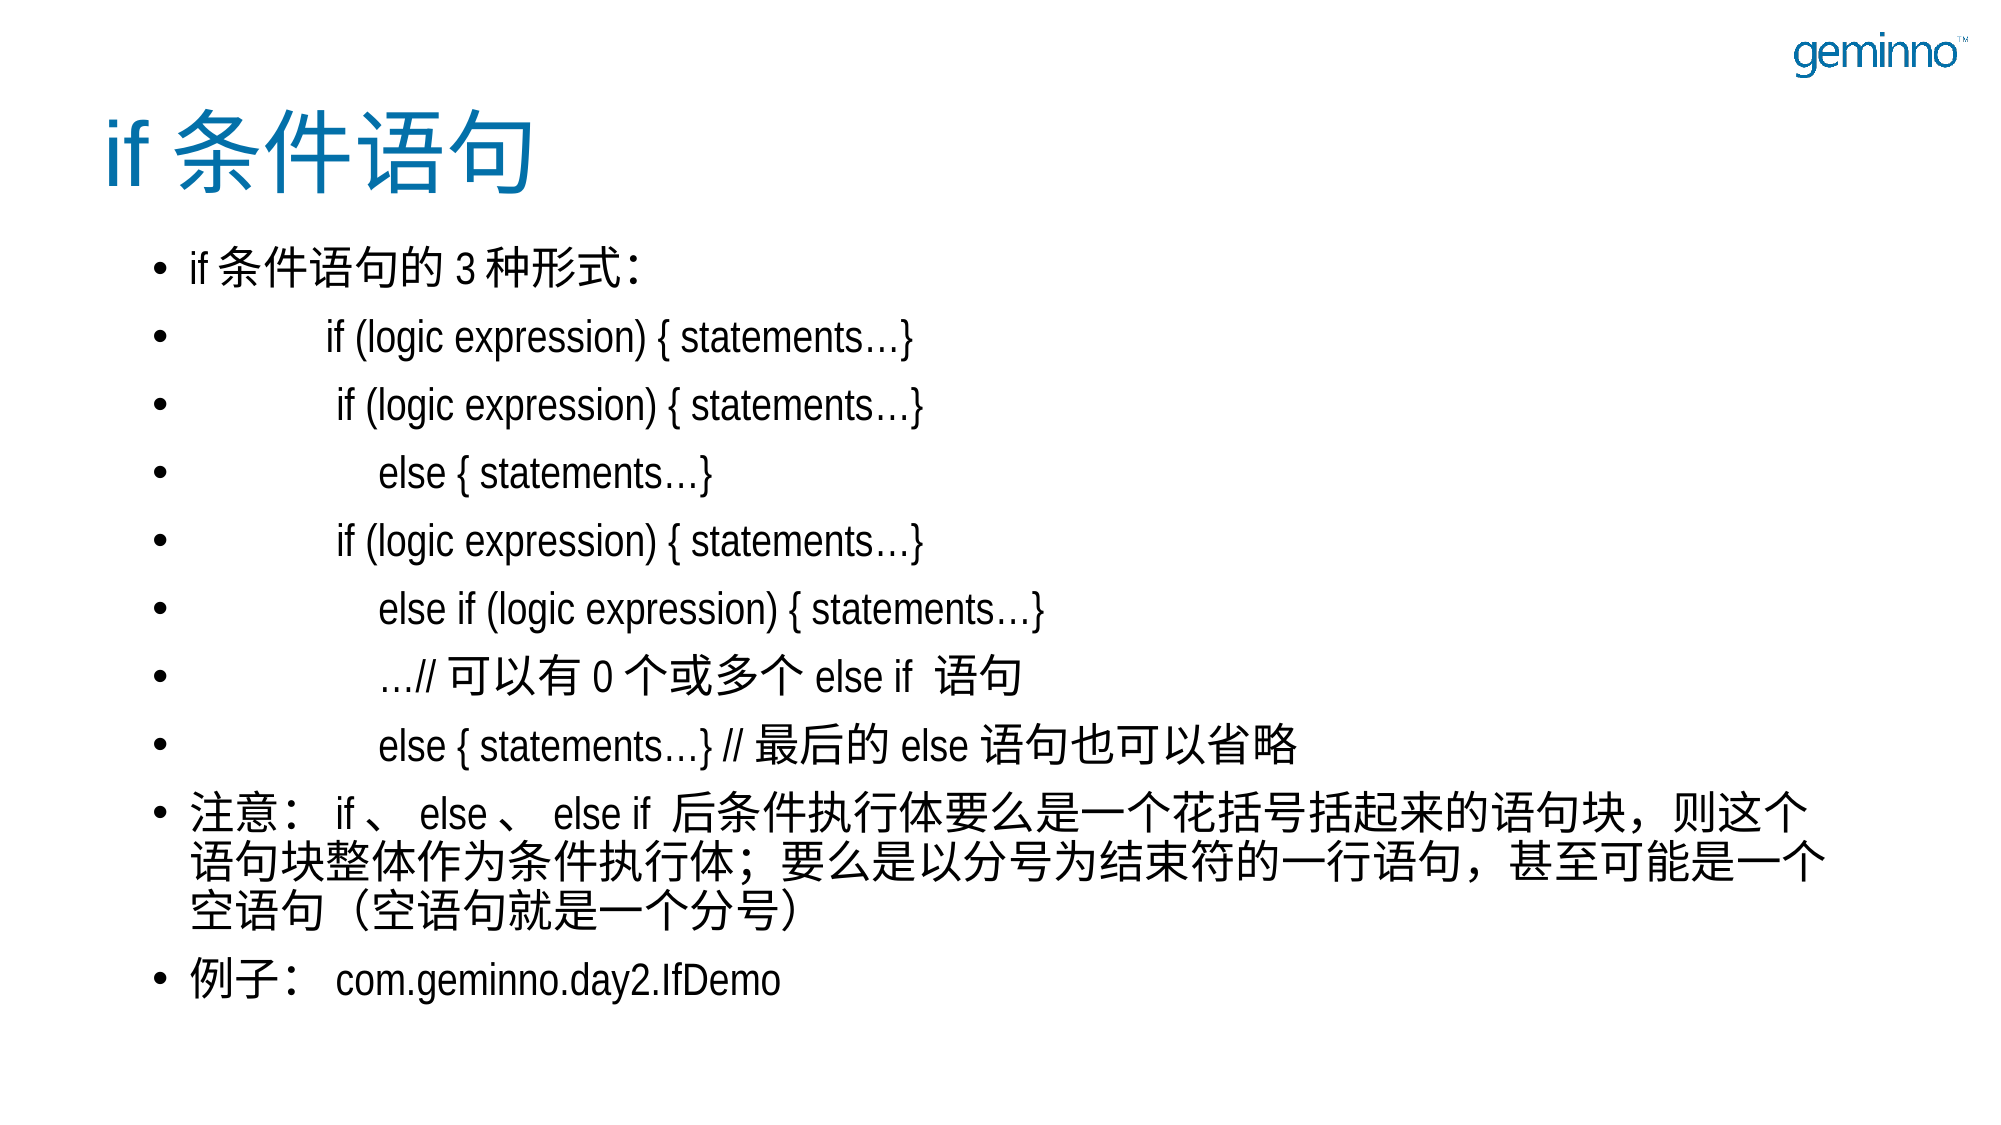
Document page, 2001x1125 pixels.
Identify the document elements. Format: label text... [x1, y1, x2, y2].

title if条件语句 [88, 47, 1364, 265]
picture [1794, 32, 1968, 78]
picture [1799, 46, 1812, 63]
picture [1794, 62, 1811, 78]
list if条件语句的3种形式： if (logic expression) { statements…} if (logic expression) { statements…} else { statements…} if (logic expression) { statements…} else if (logic expression) { statements…} …//可以有0个或多个else if 语句 else { statements…} //最后的else语句也可以省略 注意：if、else、else if 后条件执行体要么是一个花括号括起来的语句块，则这个语句块整体作为条件执行体；要么是以分号为结束符的一行语句，甚至可能是一个空语句（空语句就是一个分号） 例子：com.geminno.day2.IfDemo [137, 238, 1863, 1014]
